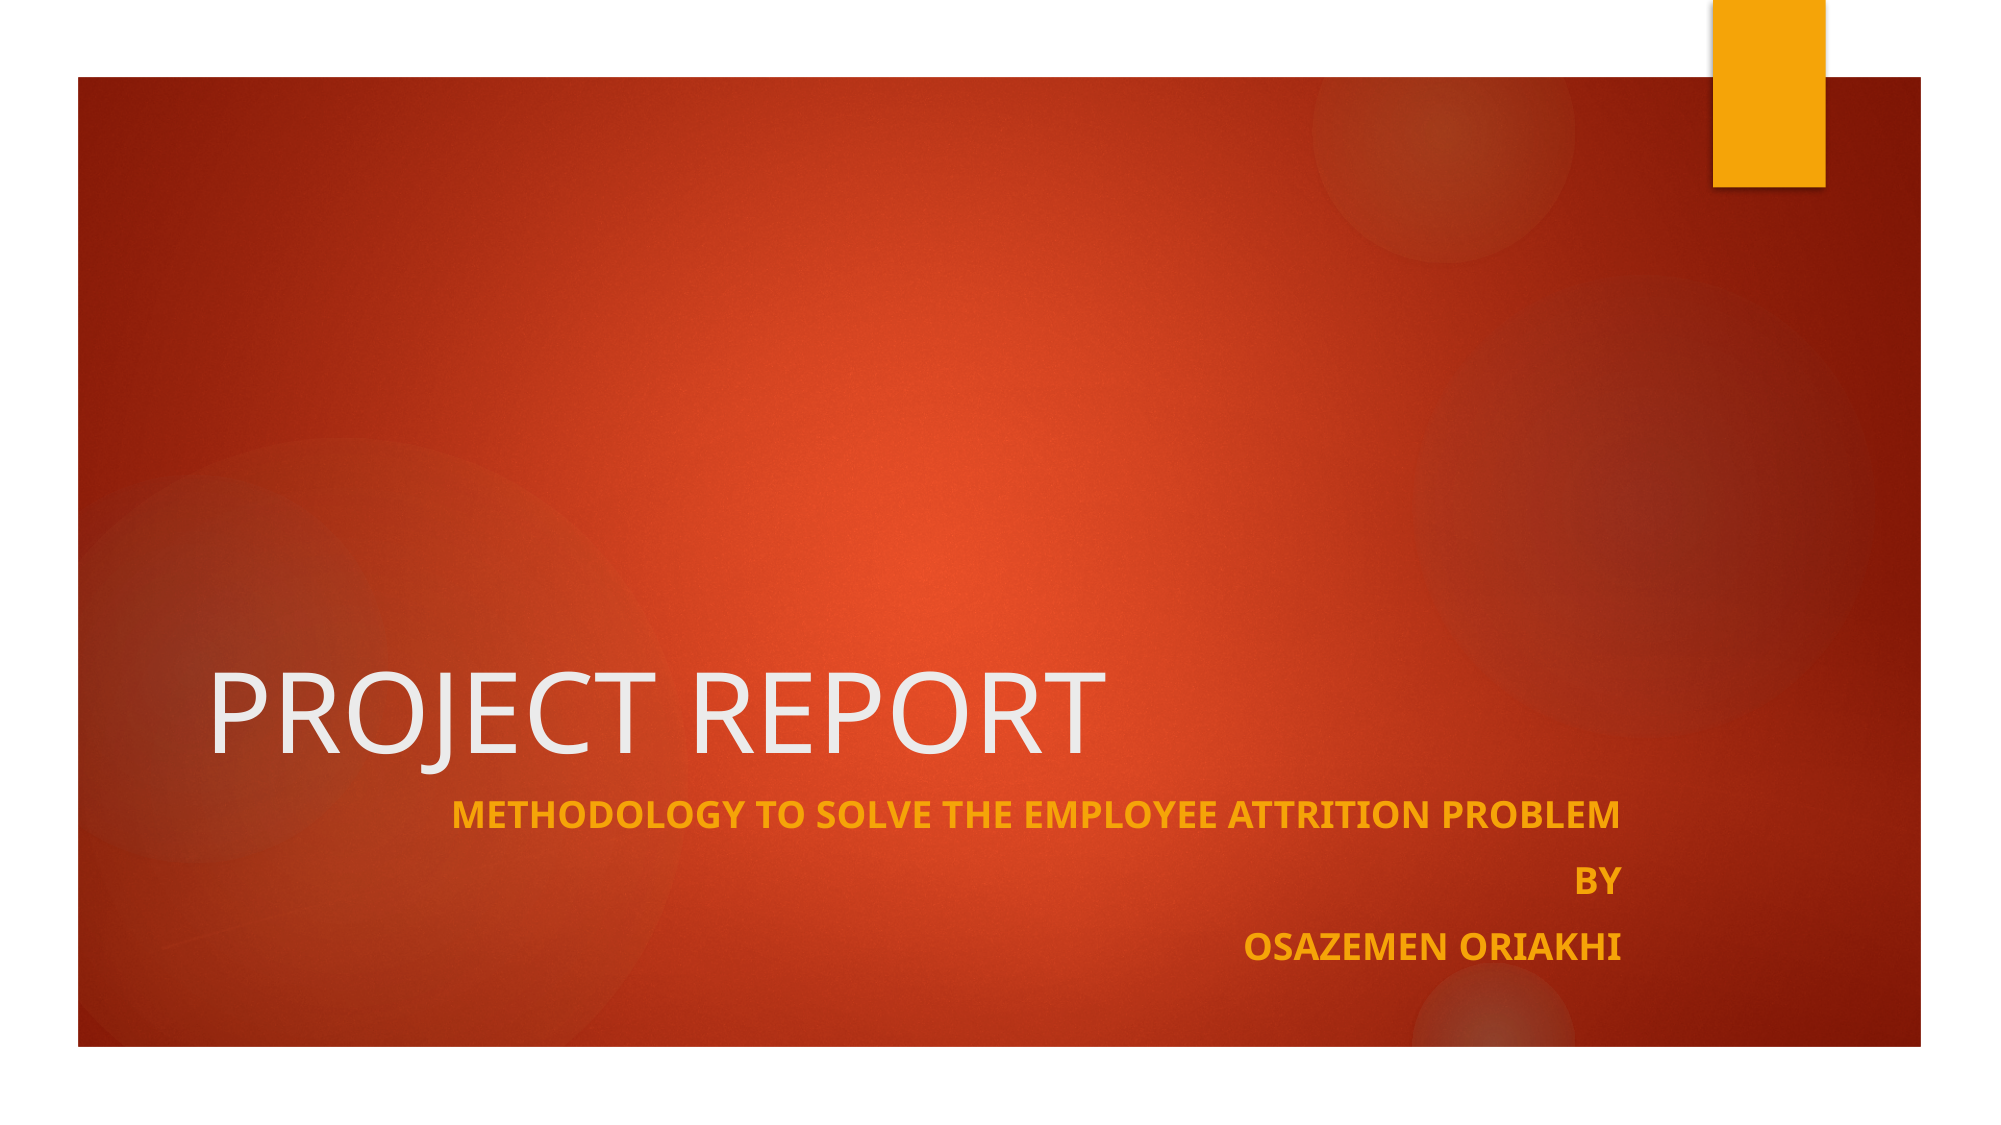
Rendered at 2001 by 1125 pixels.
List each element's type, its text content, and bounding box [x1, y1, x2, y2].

title PROJECT REPORT [189, 344, 1638, 783]
subtitle METHODOLOGY TO SOLVE THE EMPLOYEE ATTRITION PROBLEM BY OSAZEMEN ORIAKHI [189, 783, 1638, 998]
